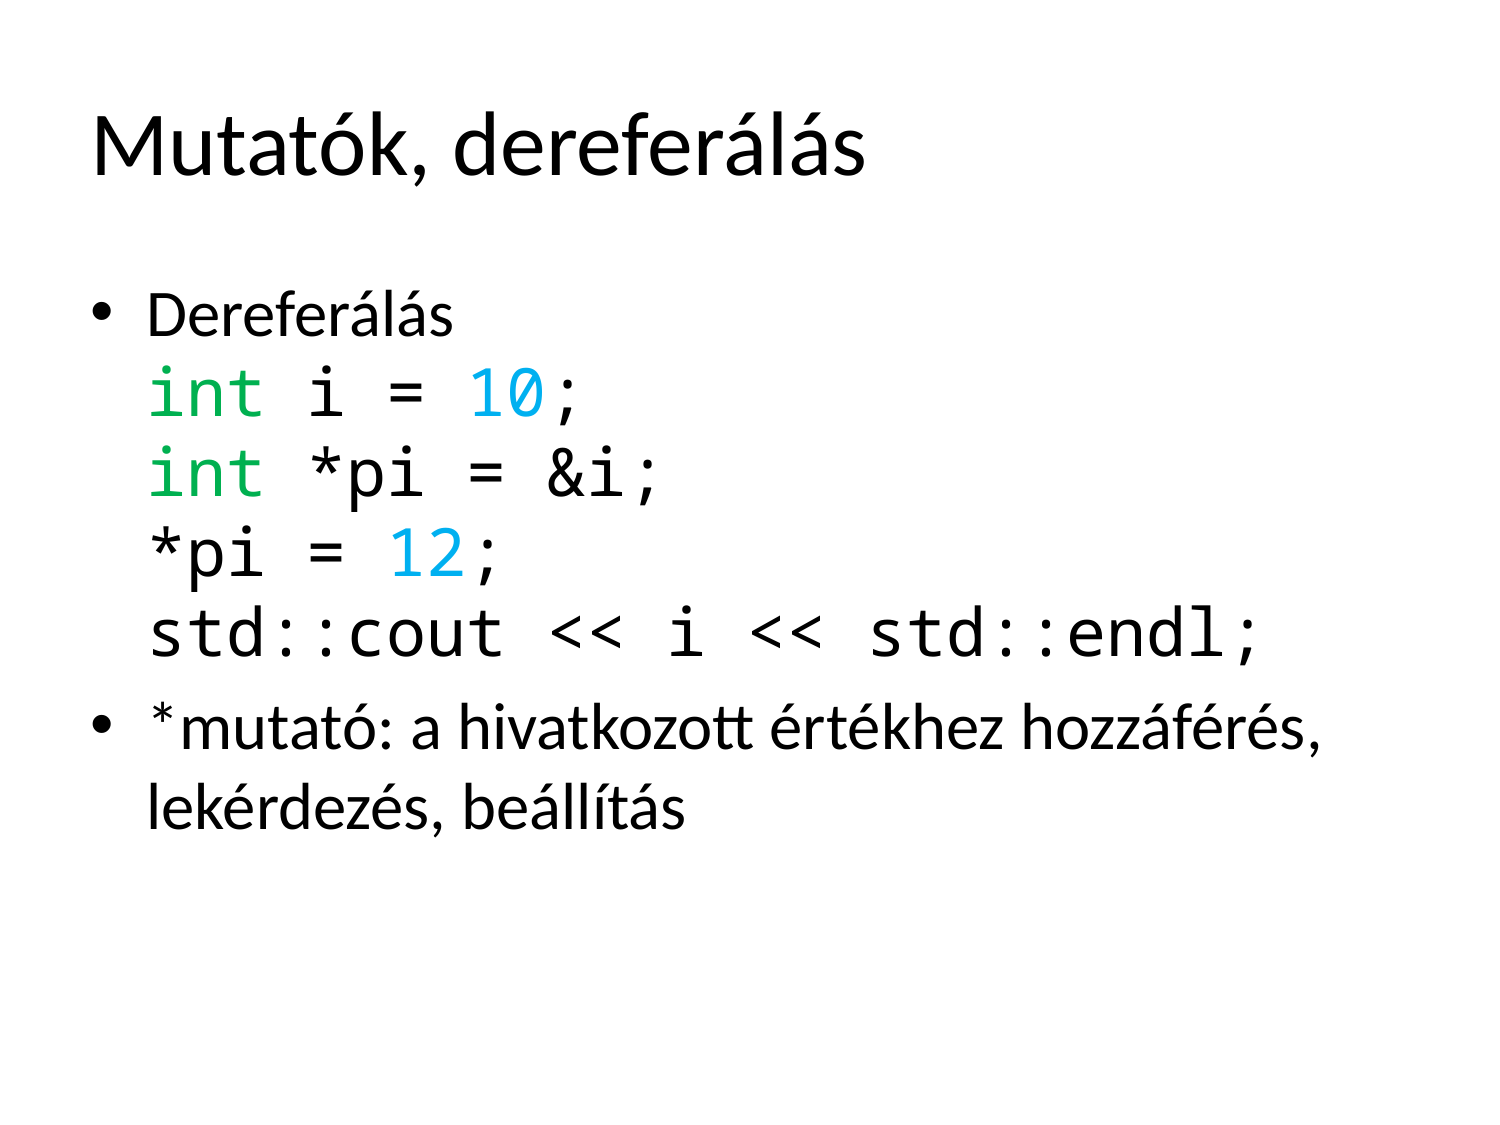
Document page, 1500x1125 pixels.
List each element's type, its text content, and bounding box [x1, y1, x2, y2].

list Dereferálás int i = 10; int *pi = &i; *pi = 12; std::cout << i << std::endl; *mutató: a hivatkozott értékhez hozzáférés, lekérdezés, beállítás [74, 262, 1426, 1006]
title Mutatók, dereferálás [74, 44, 1426, 233]
